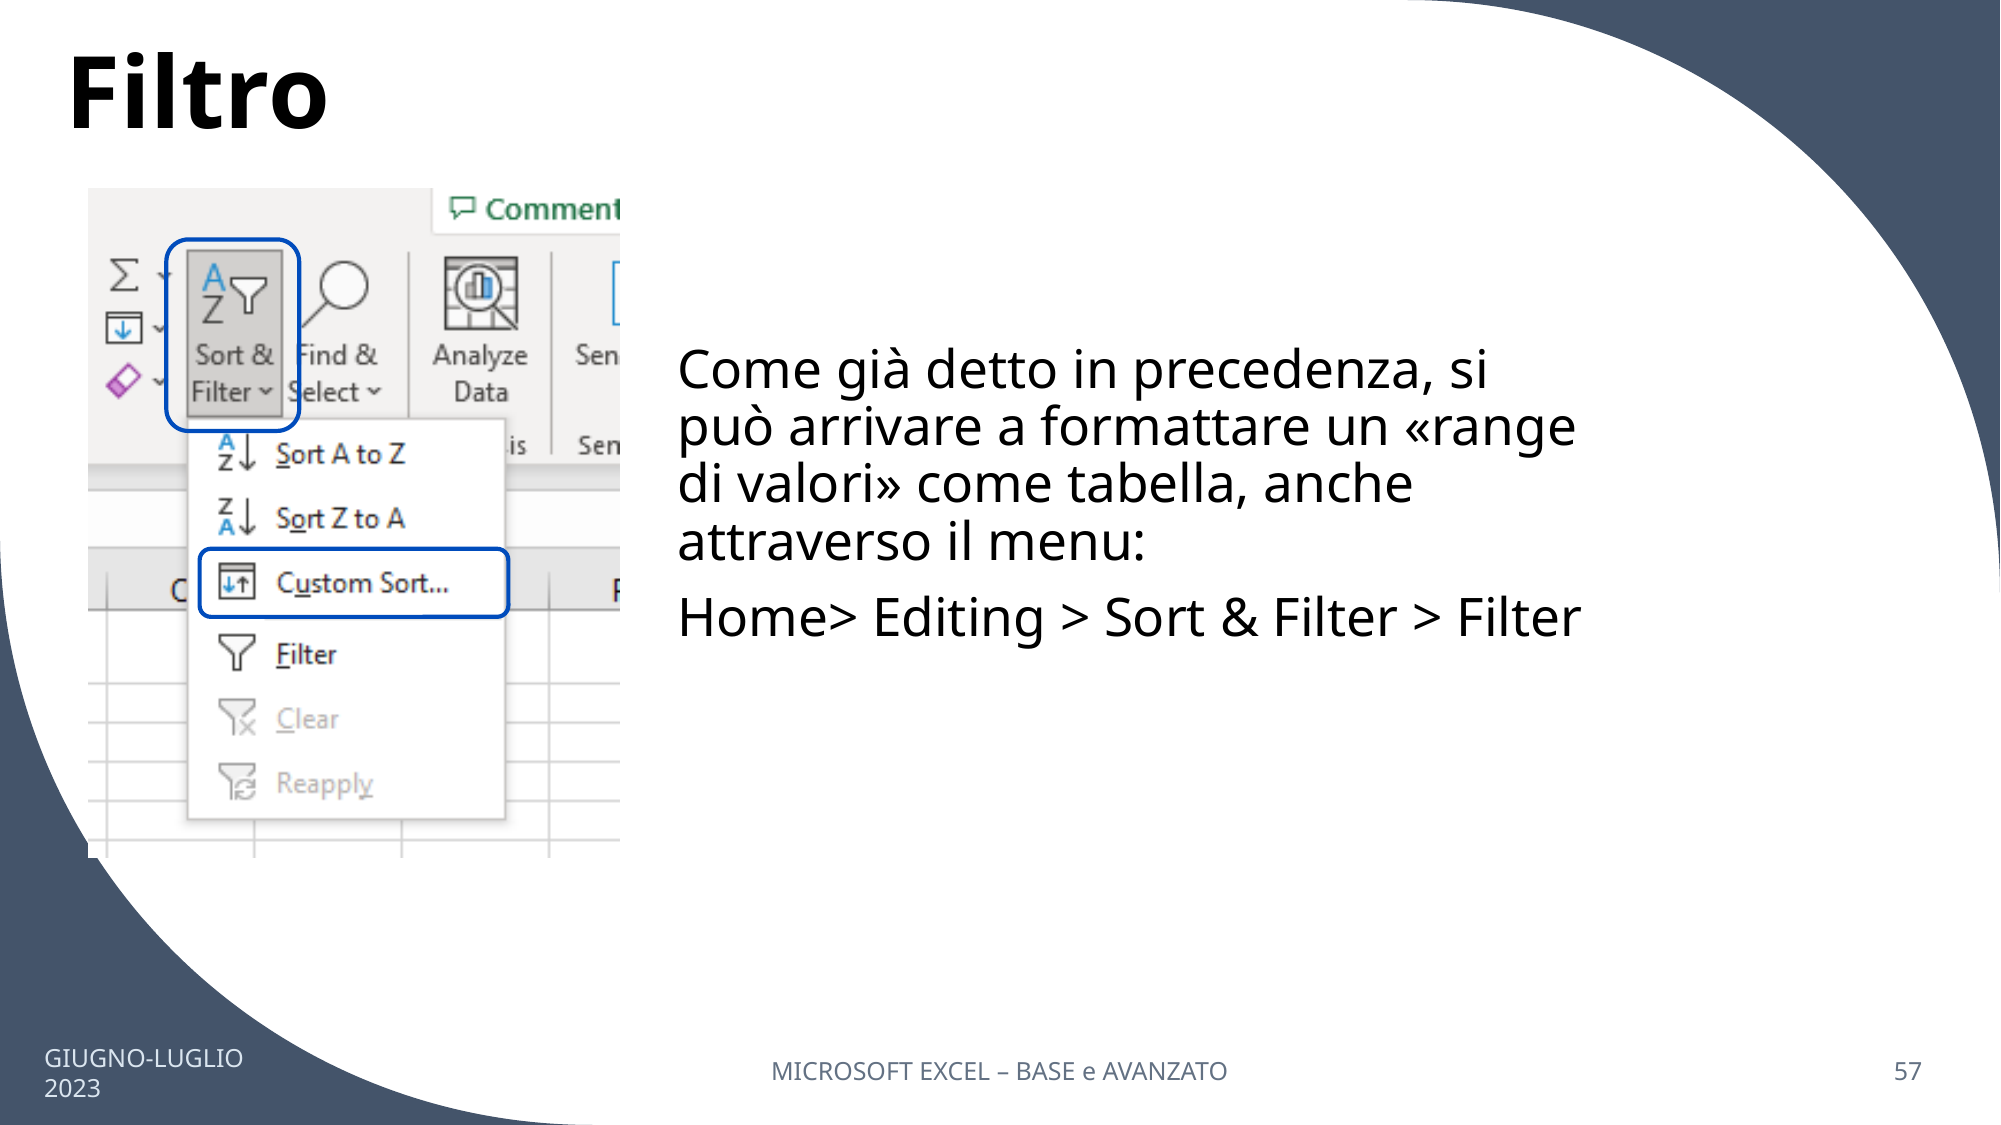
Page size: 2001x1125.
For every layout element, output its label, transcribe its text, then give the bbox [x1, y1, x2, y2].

title Filtro [50, 0, 1722, 158]
picture [88, 188, 620, 858]
slide_number 57 [1665, 1042, 1938, 1103]
footer MICROSOFT EXCEL – BASE e AVANZATO [662, 1042, 1338, 1103]
slide_number GIUGNO-LUGLIO 2023 [29, 1042, 309, 1103]
list Come già detto in precedenza, si può arrivare a formattare un «range di valori» come tabella, anche attraverso il menu: Home> Editing > Sort & Filter > Filter [662, 335, 1600, 711]
